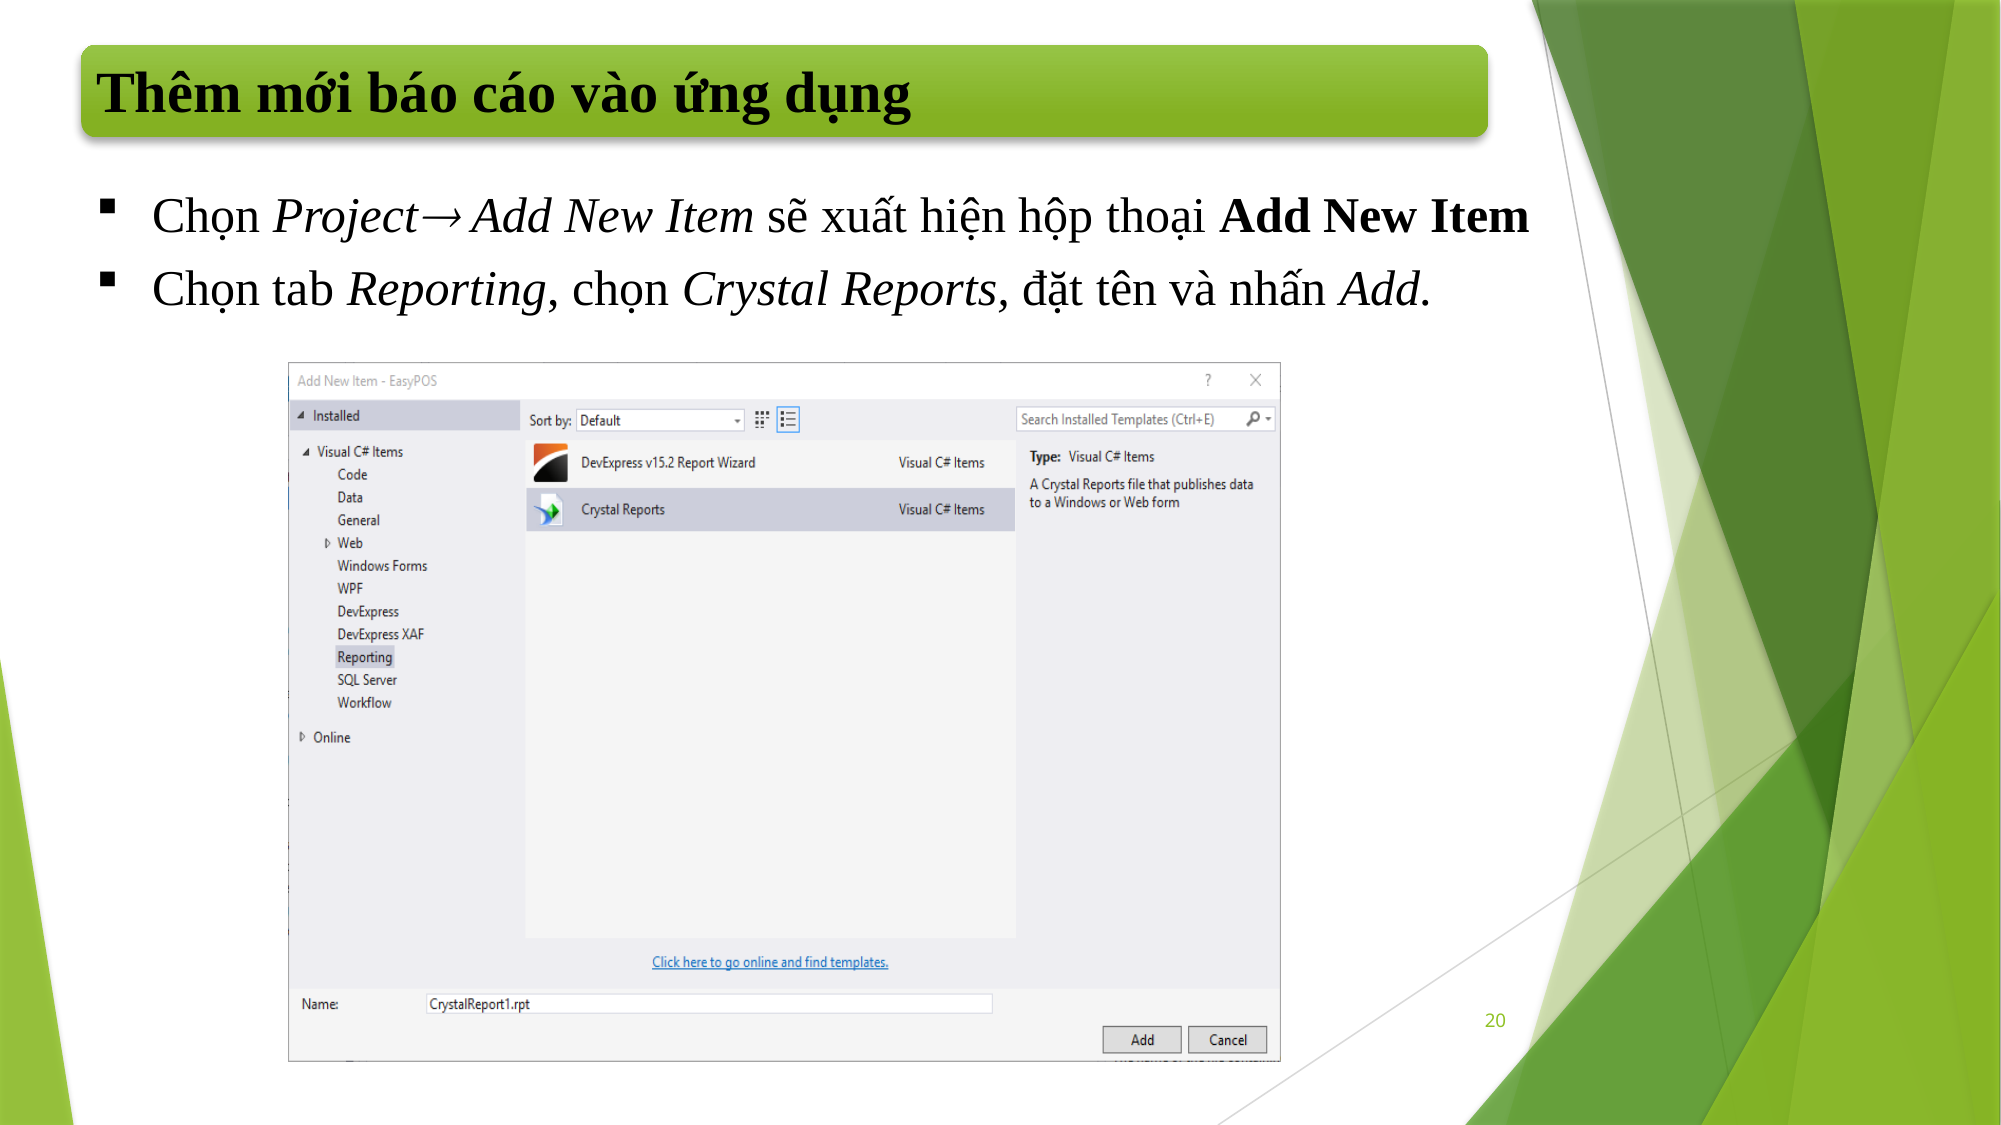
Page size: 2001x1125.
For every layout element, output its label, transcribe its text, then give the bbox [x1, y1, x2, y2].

text_box [84, 44, 1489, 138]
text_box Chọn Project Add New Item sẽ xuất hiện hộp thoại Add New Item Chọn tab Reporting, chọn Crystal Reports, đặt tên và nhấn Add. [81, 175, 1559, 323]
text_box Thêm mới báo cáo vào ứng dụng [81, 46, 1105, 131]
slide_number 20 [1409, 991, 1522, 1051]
picture [288, 361, 1282, 1063]
